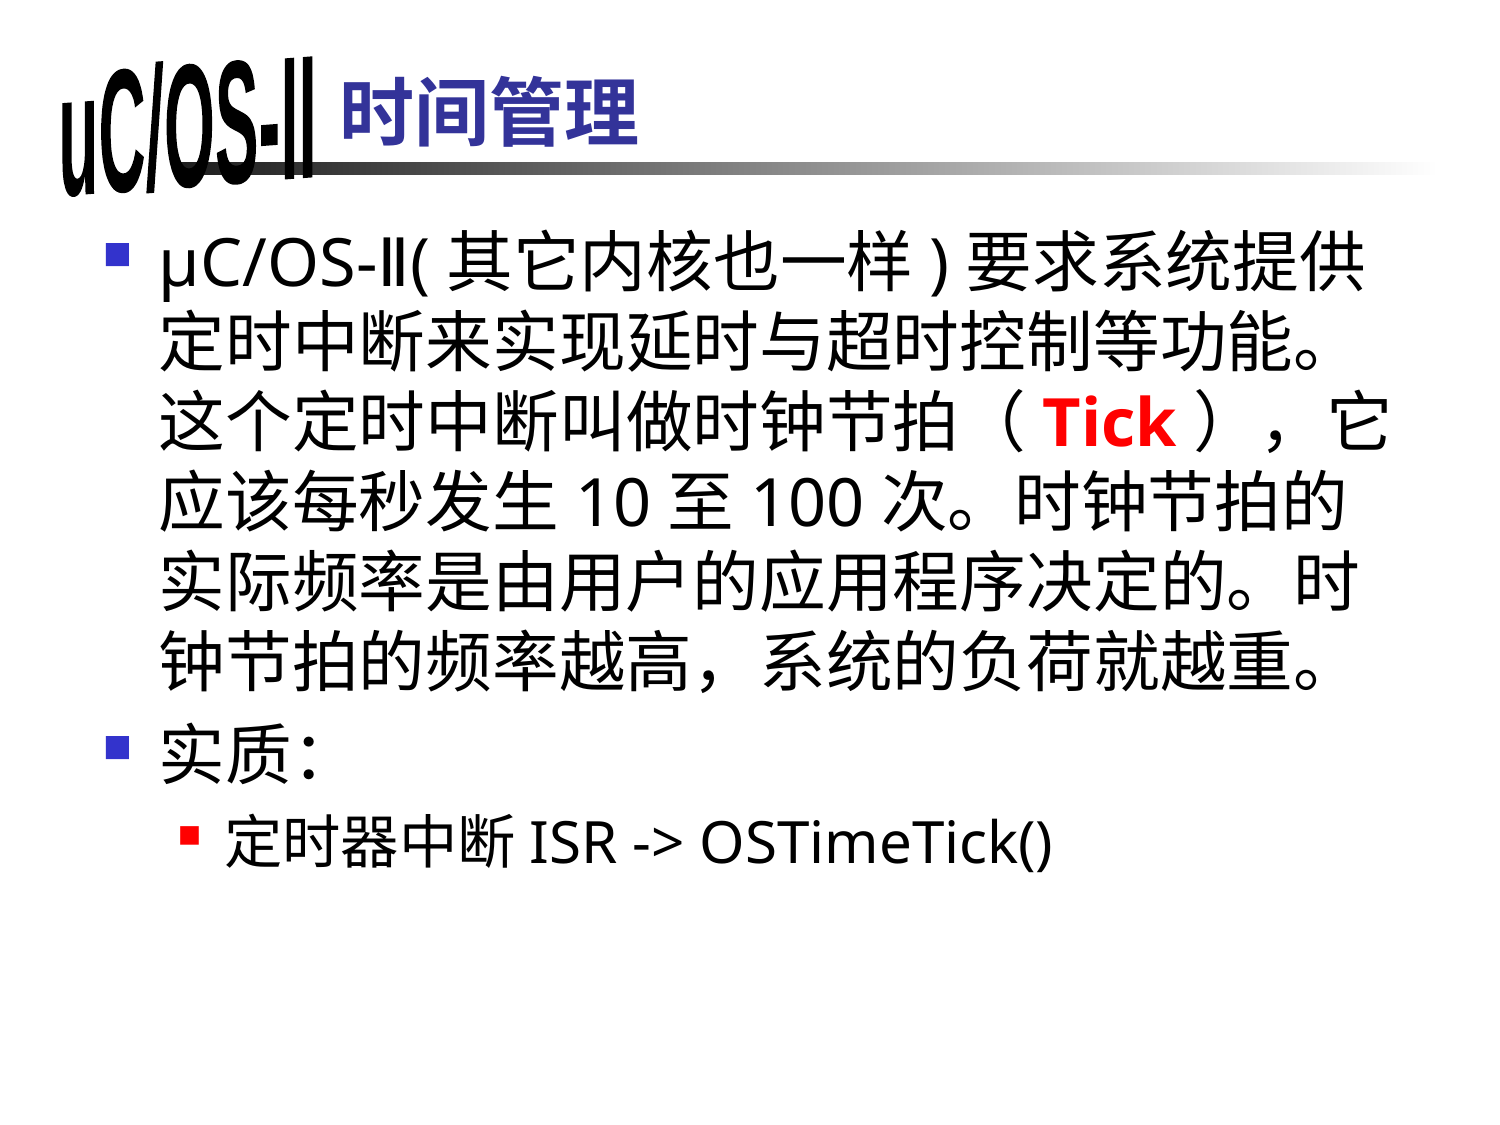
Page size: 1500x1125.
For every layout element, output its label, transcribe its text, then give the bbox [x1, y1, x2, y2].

title 时间管理 [324, 50, 1429, 163]
list μC/OS-Ⅱ(其它内核也一样)要求系统提供定时中断来实现延时与超时控制等功能。这个定时中断叫做时钟节拍（Tick），它应该每秒发生10至100次。时钟节拍的实际频率是由用户的应用程序决定的。时钟节拍的频率越高，系统的负荷就越重。 实质： 定时器中断ISR -> OSTimeTick() [87, 212, 1413, 1025]
